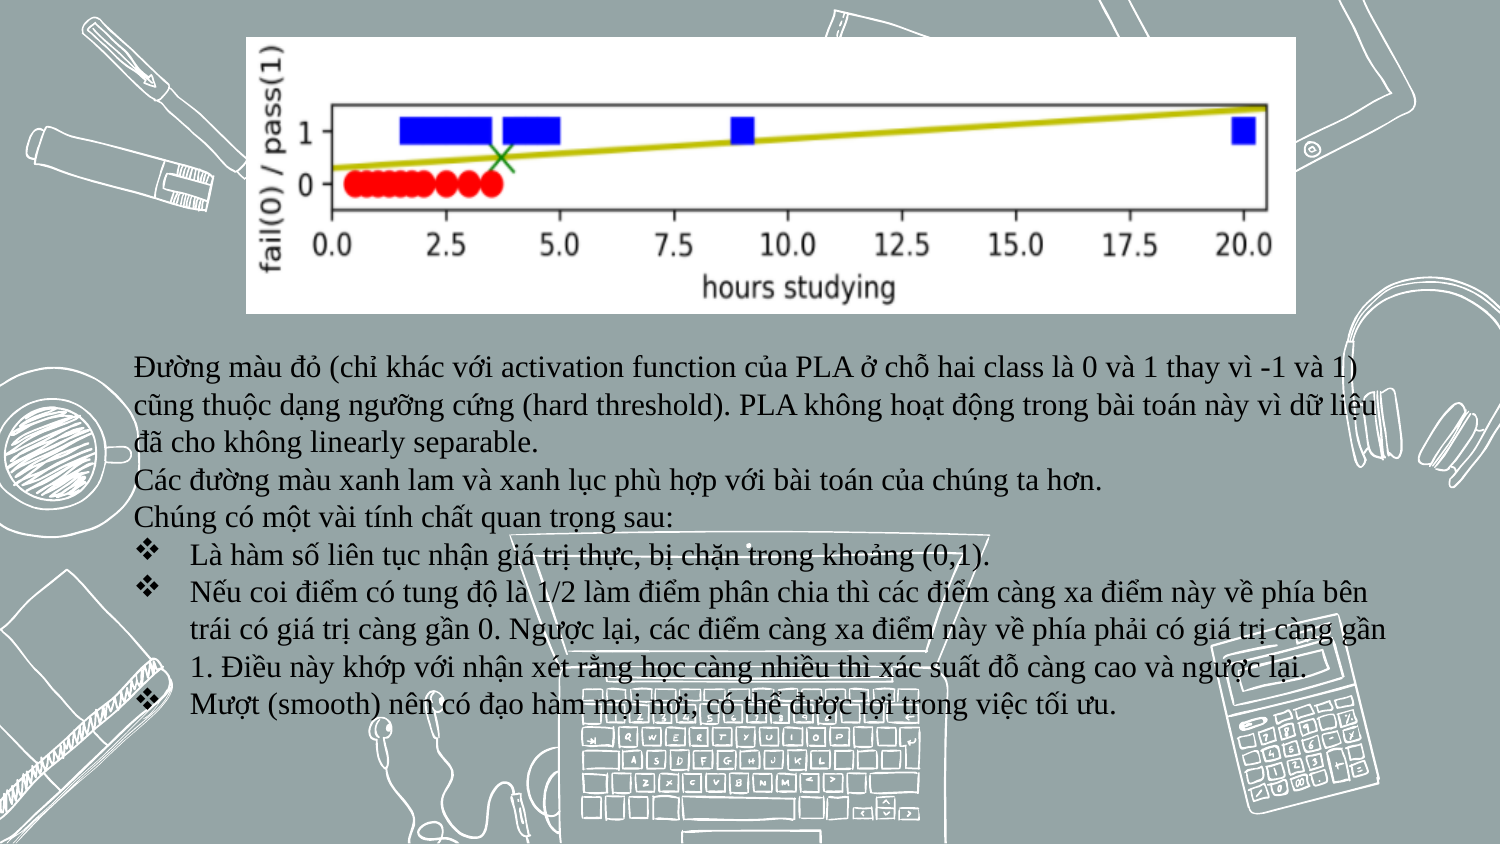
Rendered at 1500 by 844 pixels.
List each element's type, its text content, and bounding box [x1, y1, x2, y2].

text_box Đường màu đỏ (chỉ khác với activation function của PLA ở chỗ hai class là 0 và 1 thay vì -1 và 1) cũng thuộc dạng ngưỡng cứng (hard threshold). PLA không hoạt động trong bài toán này vì dữ liệu đã cho không linearly separable. Các đường màu xanh lam và xanh lục phù hợp với bài toán của chúng ta hơn. Chúng có một vài tính chất quan trọng sau: Là hàm số liên tục nhận giá trị thực, bị chặn trong khoảng (0,1). Nếu coi điểm có tung độ là 1/2 làm điểm phân chia thì các điểm càng xa điểm này về phía bên trái có giá trị càng gần 0. Ngược lại, các điểm càng xa điểm này về phía phải có giá trị càng gần 1. Điều này khớp với nhận xét rằng học càng nhiều thì xác suất đỗ càng cao và ngược lại. Mượt (smooth) nên có đạo hàm mọi nơi, có thể được lợi trong việc tối ưu. [118, 339, 1423, 729]
picture [245, 37, 1296, 314]
